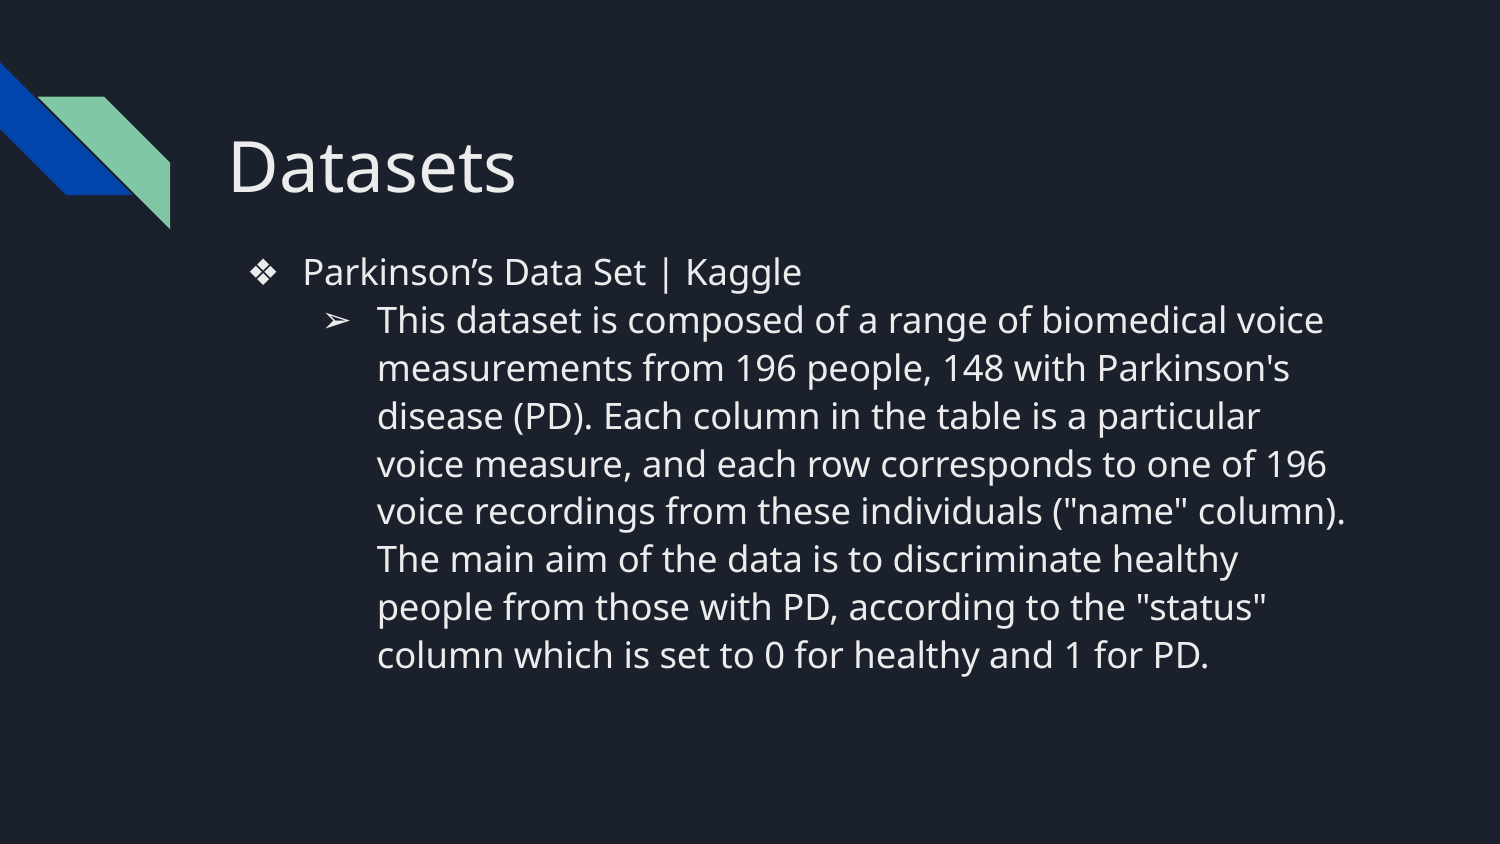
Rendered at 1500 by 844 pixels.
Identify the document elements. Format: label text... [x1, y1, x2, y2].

list Parkinson’s Data Set | Kaggle This dataset is composed of a range of biomedical voice measurements from 196 people, 148 with Parkinson's disease (PD). Each column in the table is a particular voice measure, and each row corresponds to one of 196 voice recordings from these individuals ("name" column). The main aim of the data is to discriminate healthy people from those with PD, according to the "status" column which is set to 0 for healthy and 1 for PD. [212, 229, 1368, 708]
title Datasets [212, 107, 1368, 229]
